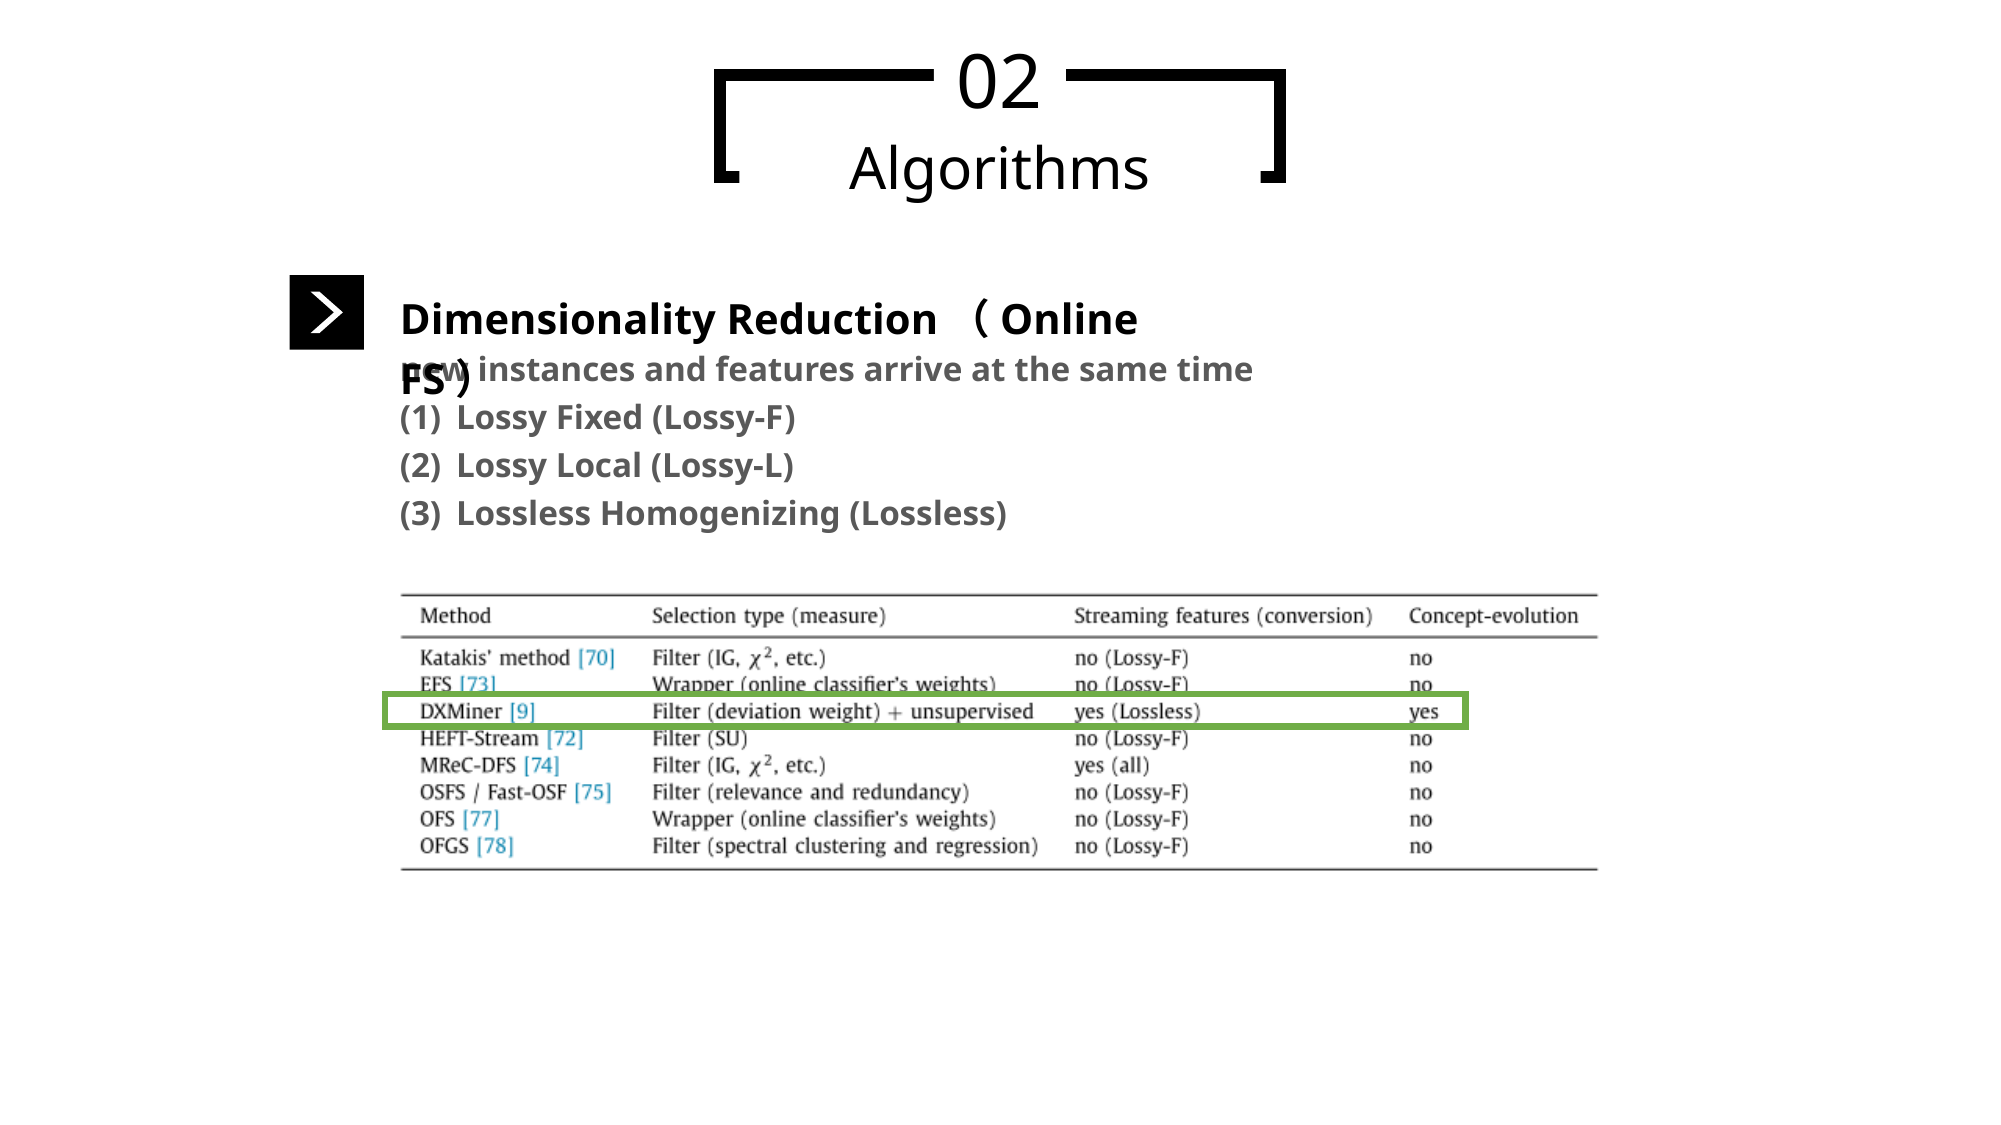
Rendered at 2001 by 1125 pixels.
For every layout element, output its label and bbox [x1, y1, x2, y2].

text_box [289, 275, 1392, 627]
text_box [719, 26, 1280, 210]
picture [365, 584, 1635, 888]
